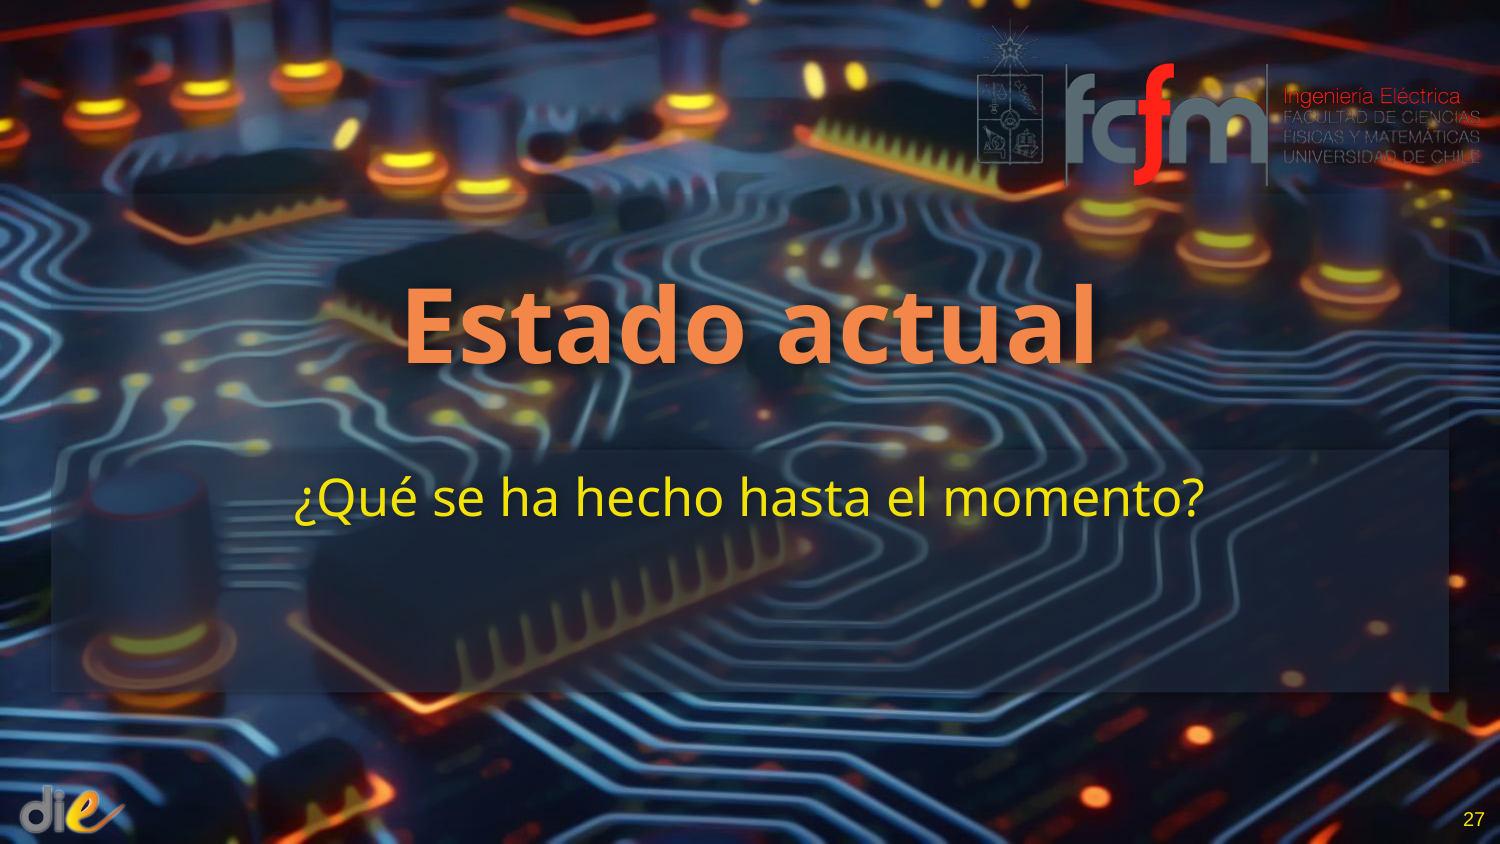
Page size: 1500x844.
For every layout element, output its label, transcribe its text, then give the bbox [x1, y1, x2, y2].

title Estado actual [51, 193, 1449, 446]
picture [0, 0, 1500, 844]
slide_number 27 [1393, 791, 1500, 844]
subtitle ¿Qué se ha hecho hasta el momento? [51, 449, 1449, 693]
